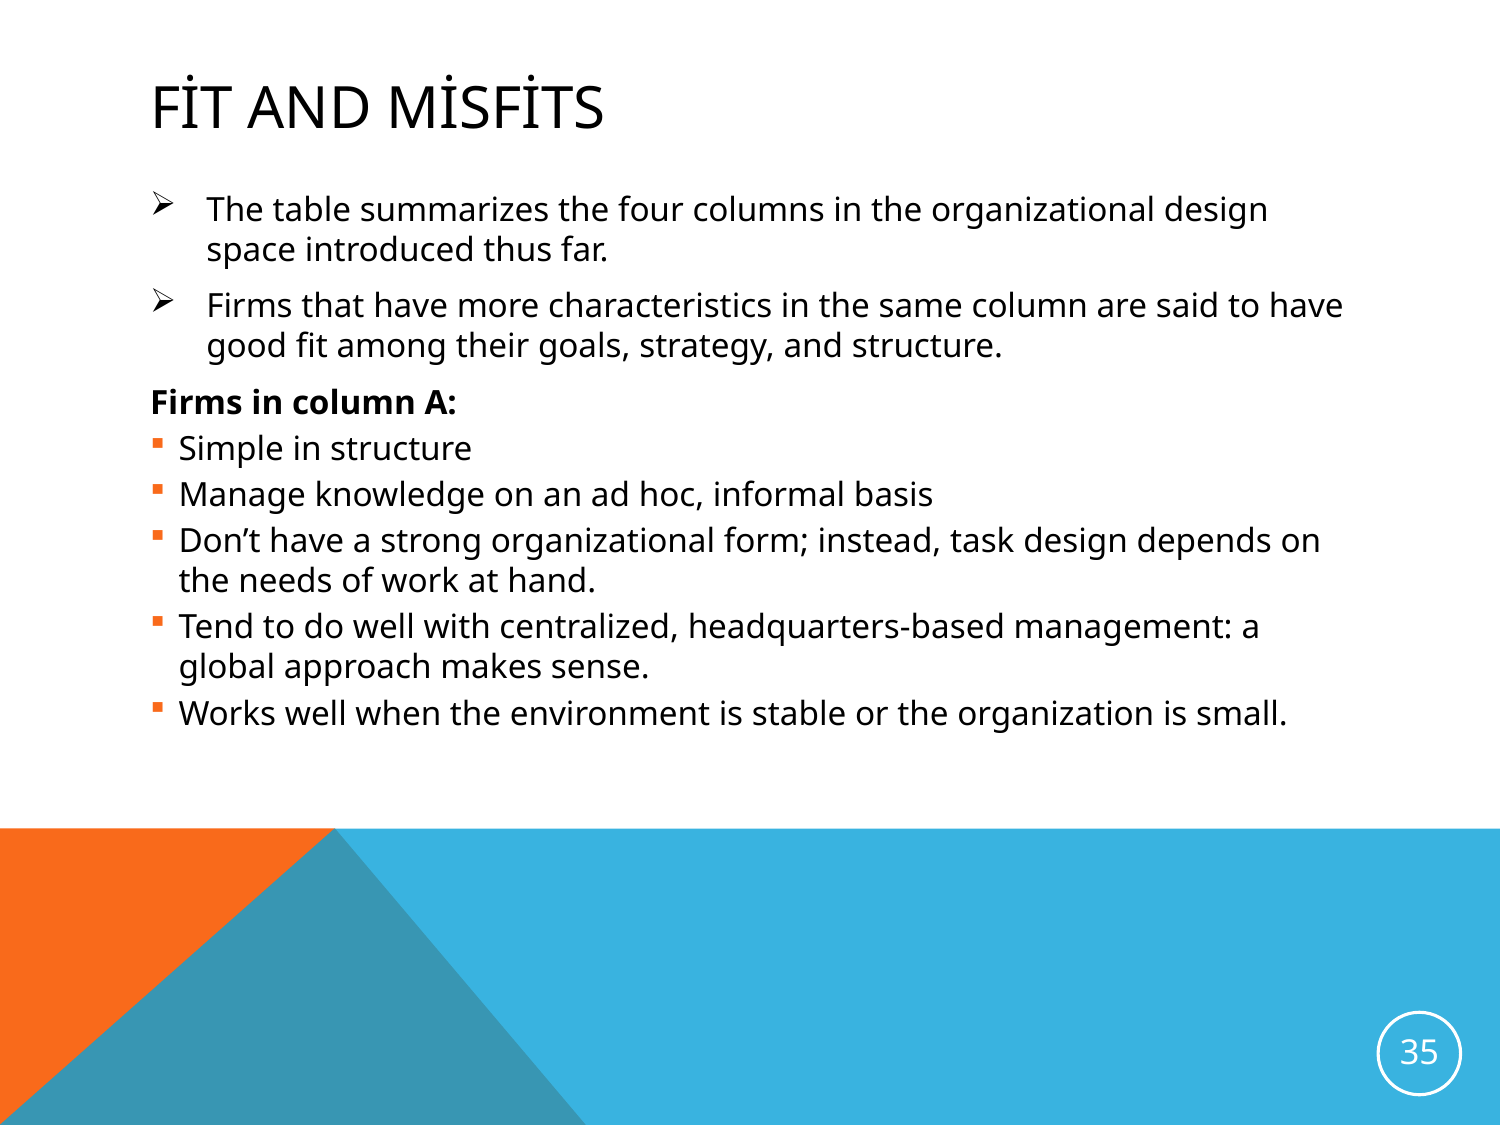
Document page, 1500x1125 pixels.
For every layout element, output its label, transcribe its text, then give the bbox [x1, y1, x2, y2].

title Fit and misfits [135, 60, 1369, 150]
slide_number 35 [1376, 1010, 1463, 1097]
list The table summarizes the four columns in the organizational design space introduced thus far. Firms that have more characteristics in the same column are said to have good fit among their goals, strategy, and structure. Firms in column A: Simple in structure Manage knowledge on an ad hoc, informal basis Don’t have a strong organizational form; instead, task design depends on the needs of work at hand. Tend to do well with centralized, headquarters-based management: a global approach makes sense. Works well when the environment is stable or the organization is small. [135, 180, 1369, 768]
